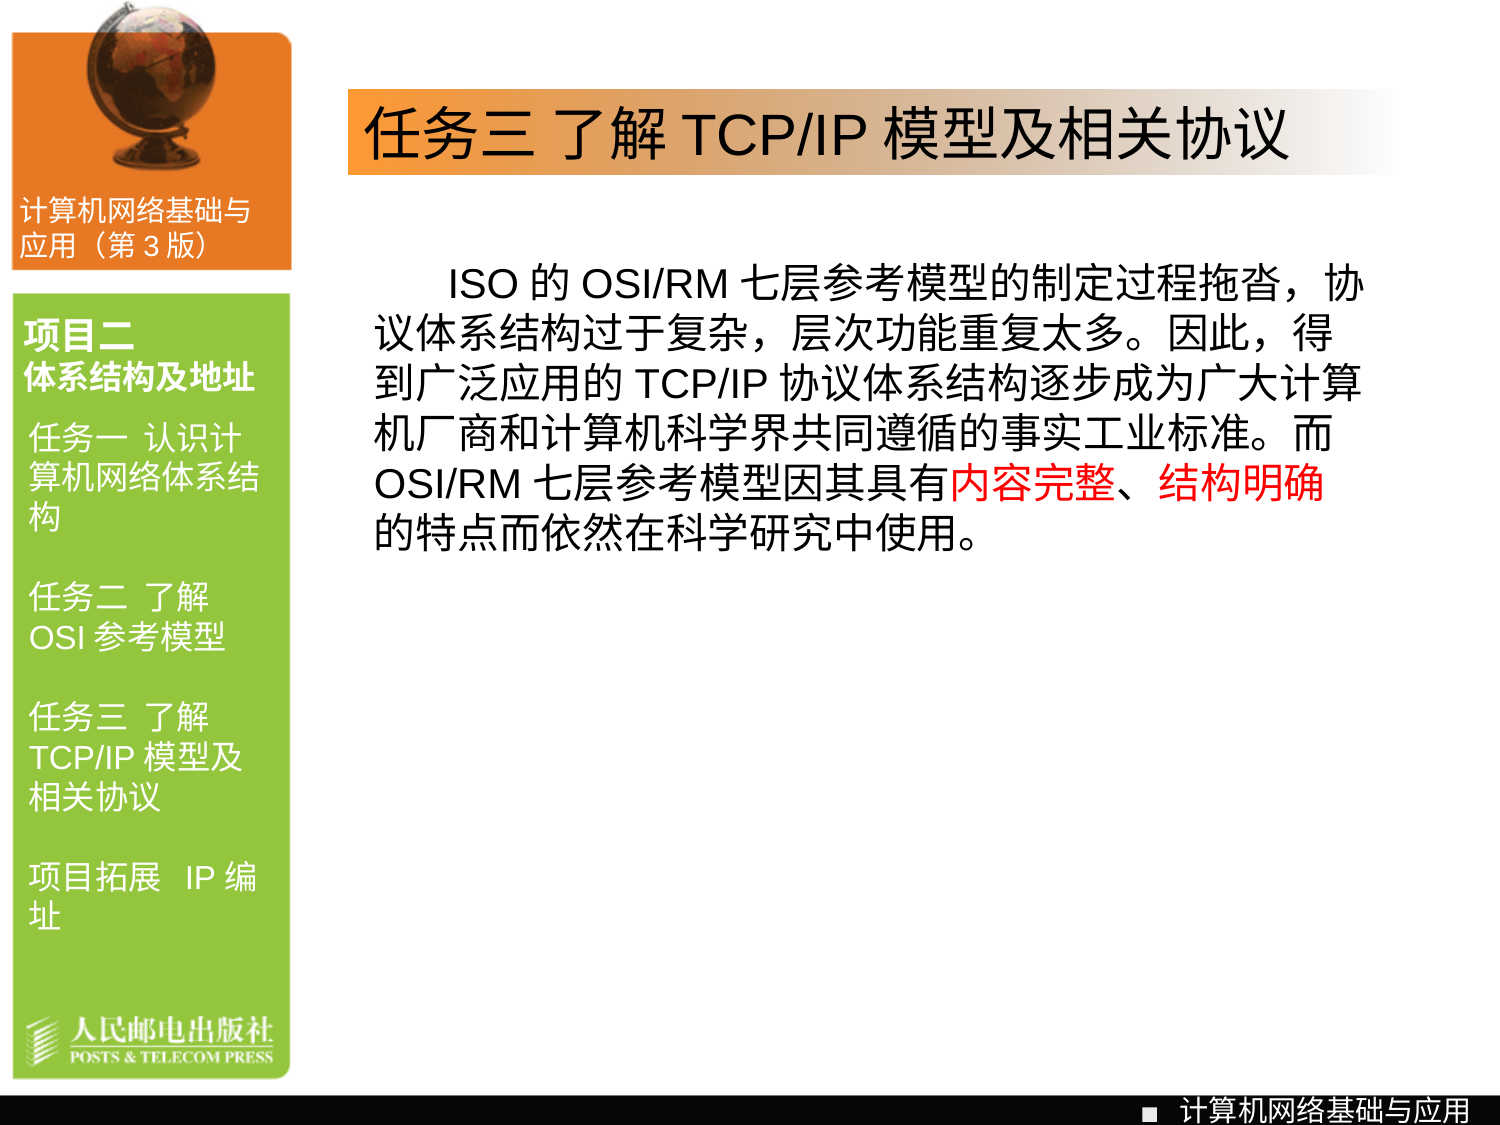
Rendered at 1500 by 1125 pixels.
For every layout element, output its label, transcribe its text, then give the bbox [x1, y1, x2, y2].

text_box ISO的OSI/RM七层参考模型的制定过程拖沓，协议体系结构过于复杂，层次功能重复太多。因此，得到广泛应用的TCP/IP协议体系结构逐步成为广大计算机厂商和计算机科学界共同遵循的事实工业标准。而OSI/RM七层参考模型因其具有内容完整、结构明确的特点而依然在科学研究中使用。 [359, 249, 1382, 565]
text_box [1142, 1107, 1157, 1122]
text_box 计算机网络基础与应用 [1168, 1092, 1483, 1125]
picture [0, 0, 1500, 1125]
text_box 任务三 了解TCP/IP模型及相关协议 [348, 89, 1400, 175]
text_box 计算机网络基础与应用（第3版） [4, 185, 293, 270]
text_box 任务一 认识计算机网络体系结构 任务二 了解OSI参考模型 任务三 了解TCP/IP模型及相关协议 项目拓展 IP编址 [14, 409, 286, 1023]
text_box 项目二 体系结构及地址 [8, 304, 292, 404]
